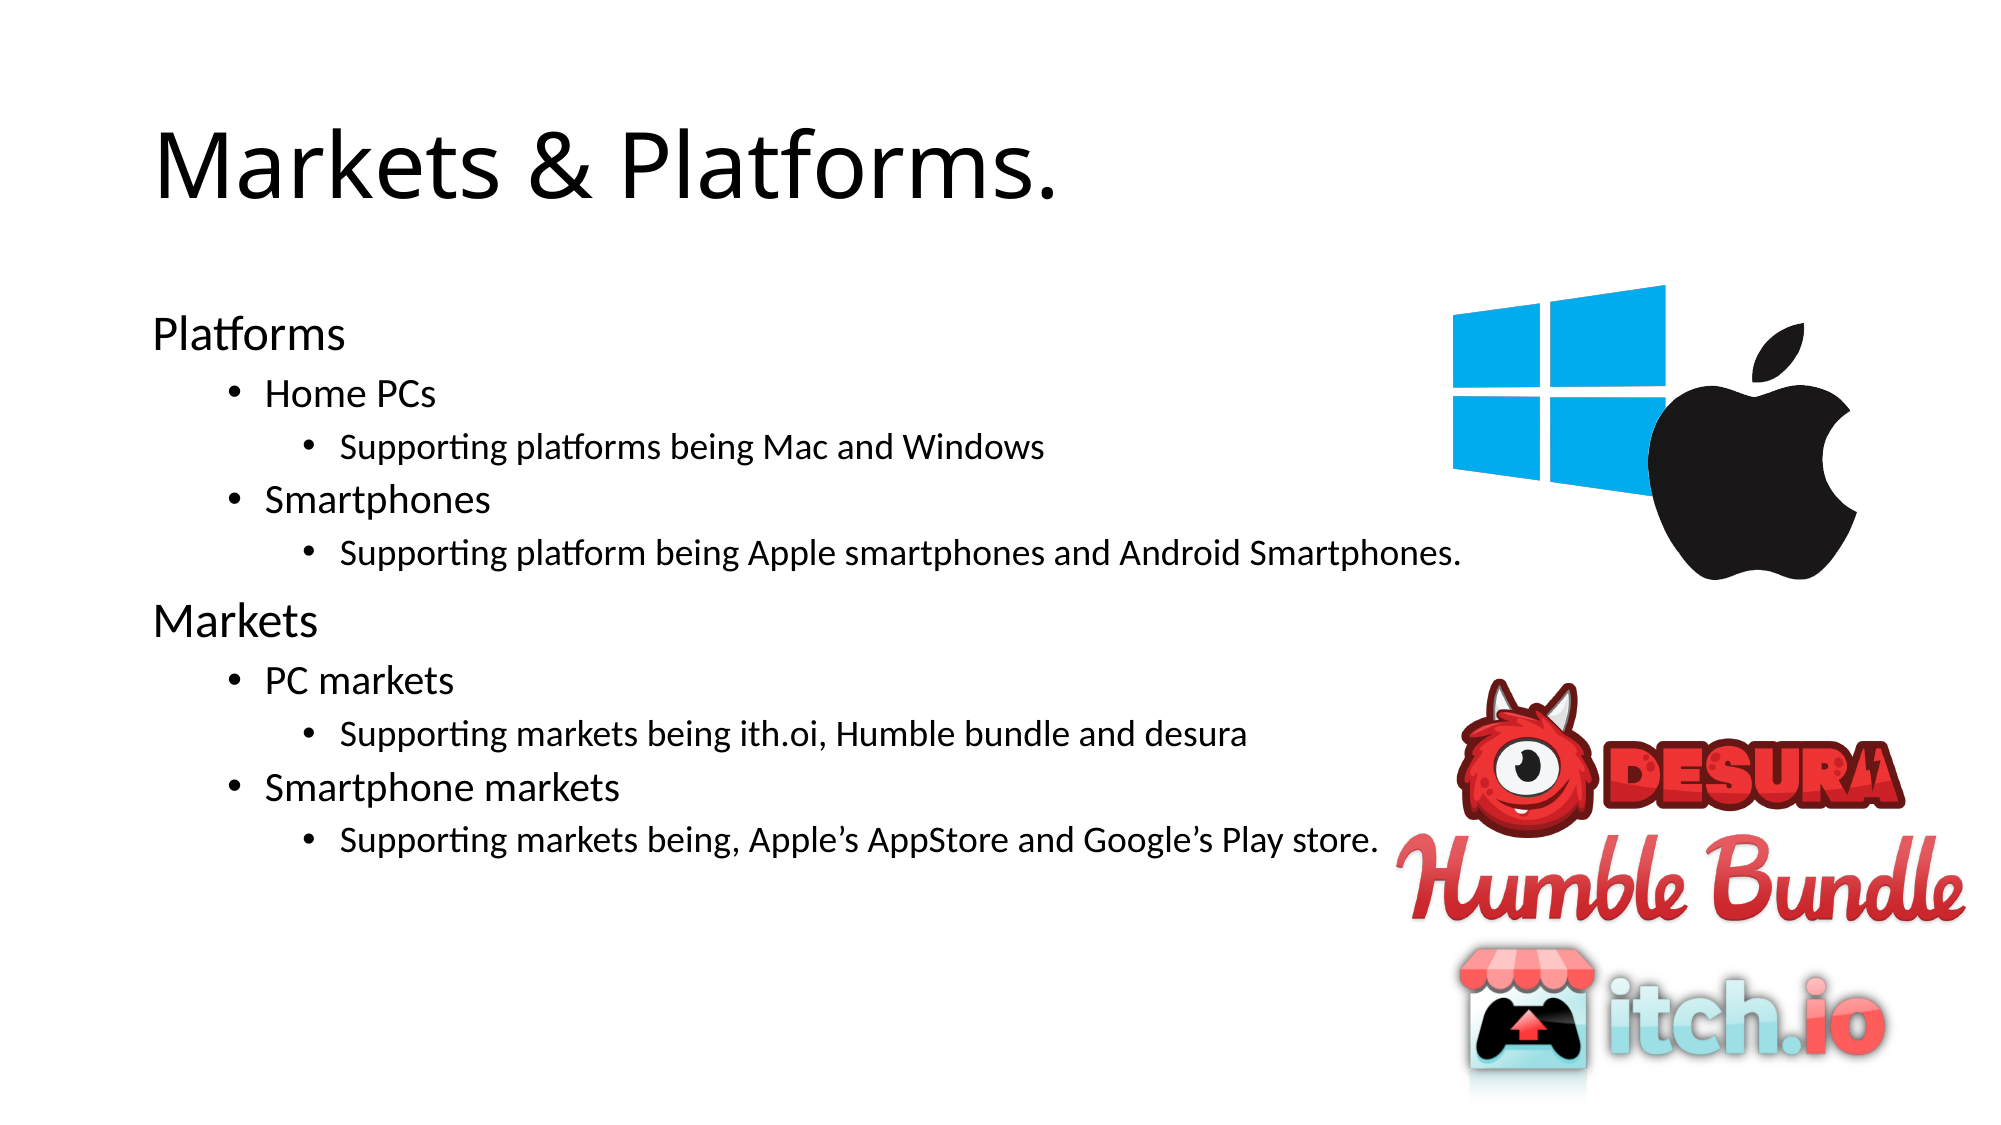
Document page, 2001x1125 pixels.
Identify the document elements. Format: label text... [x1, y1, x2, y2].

picture [1453, 285, 1857, 580]
picture [1392, 678, 1970, 1107]
list Platforms Home PCs Supporting platforms being Mac and Windows Smartphones Supporting platform being Apple smartphones and Android Smartphones. Markets PC markets Supporting markets being ith.oi, Humble bundle and desura Smartphone markets Supporting markets being, Apple’s AppStore and Google’s Play store. [137, 299, 1863, 1014]
title Markets & Platforms. [137, 59, 1863, 278]
